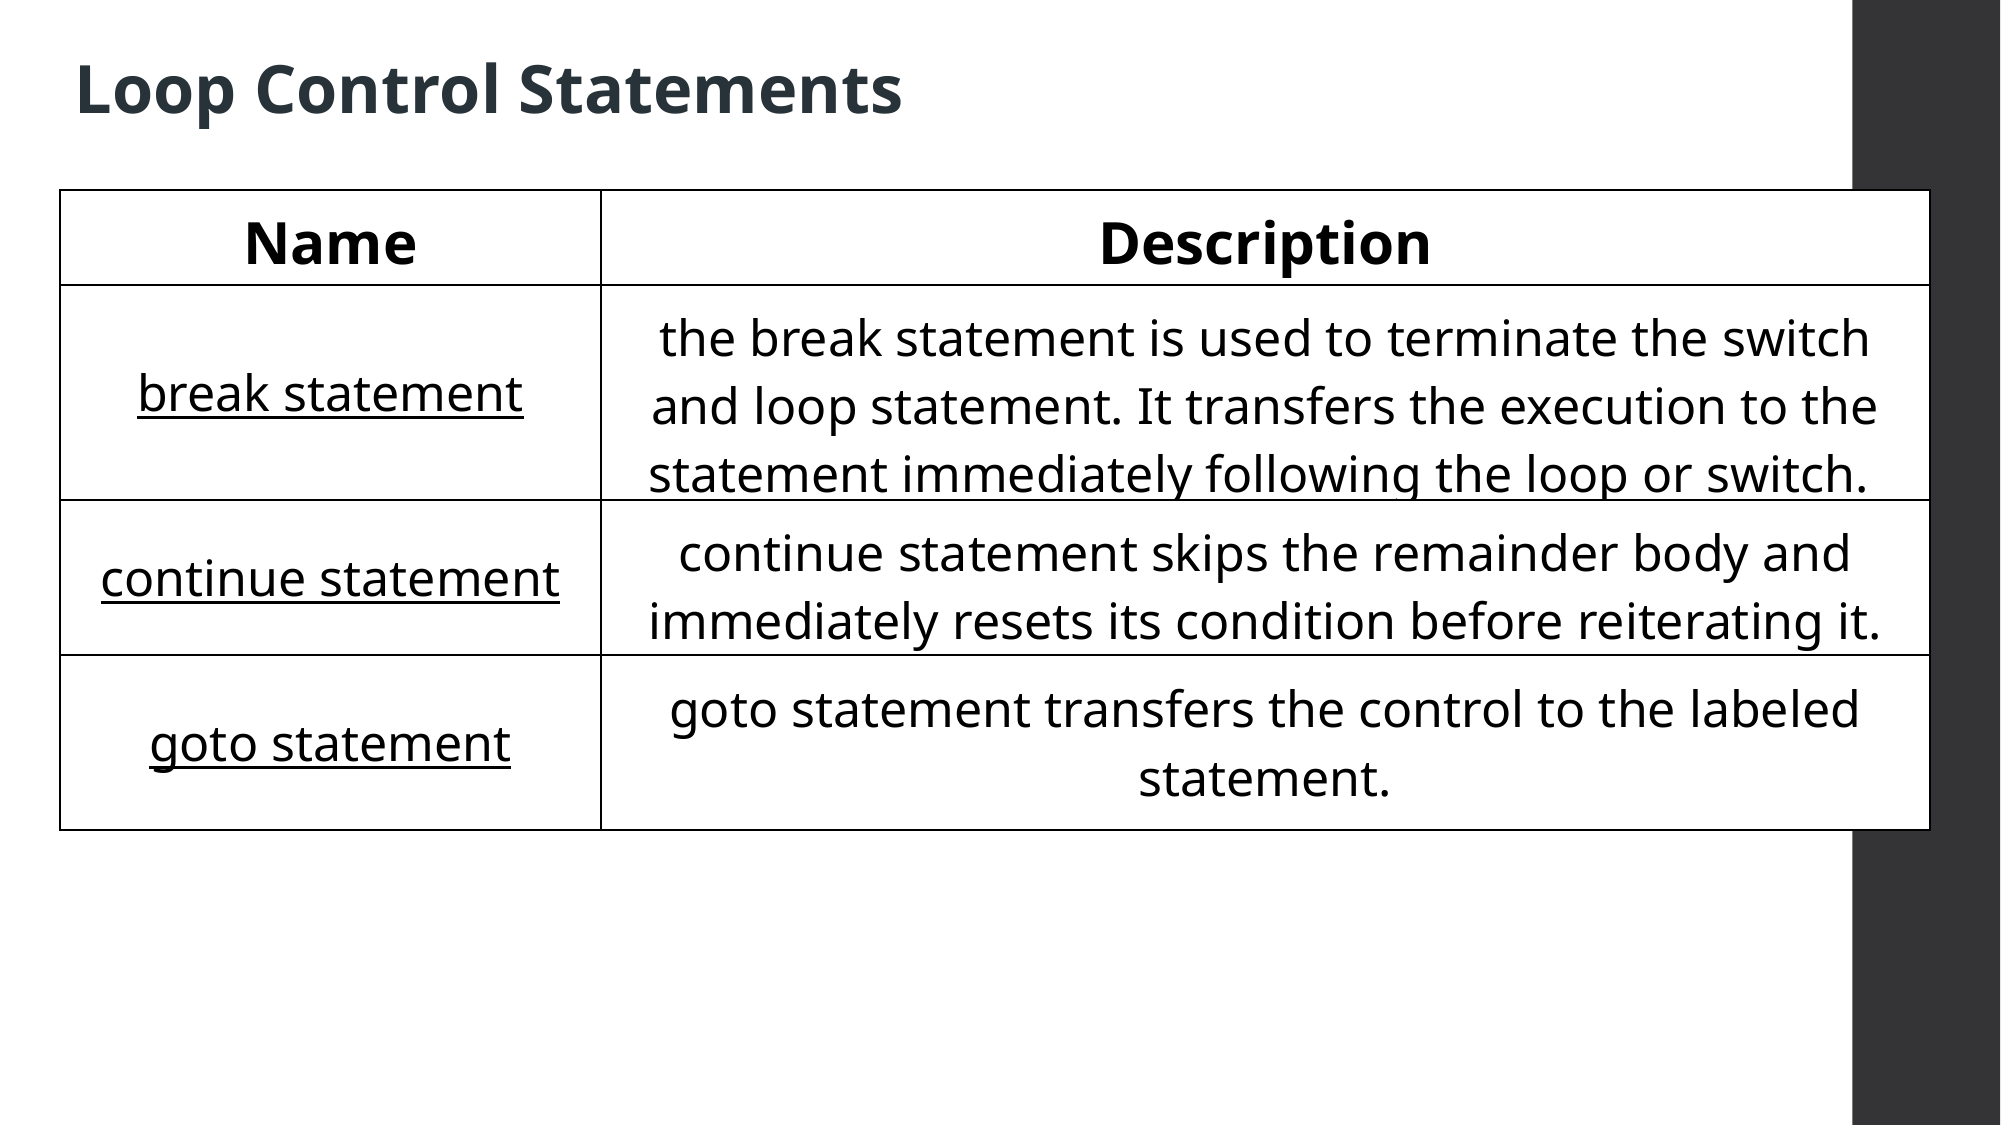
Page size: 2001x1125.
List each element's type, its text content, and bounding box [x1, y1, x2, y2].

table_header Name [61, 191, 600, 284]
table_cell continue statement [61, 501, 600, 654]
table_cell the break statement is used to terminate the switch and loop statement. It transfers the execution to the statement immediately following the loop or switch. [602, 286, 1929, 499]
table_header Description [602, 191, 1929, 284]
table_cell continue statement skips the remainder body and immediately resets its condition before reiterating it. [602, 501, 1929, 654]
text_box Loop Control Statements [60, 39, 1062, 135]
table_cell goto statement transfers the control to the labeled statement. [602, 656, 1929, 829]
table_cell break statement [61, 286, 600, 499]
table_cell goto statement [61, 656, 600, 829]
